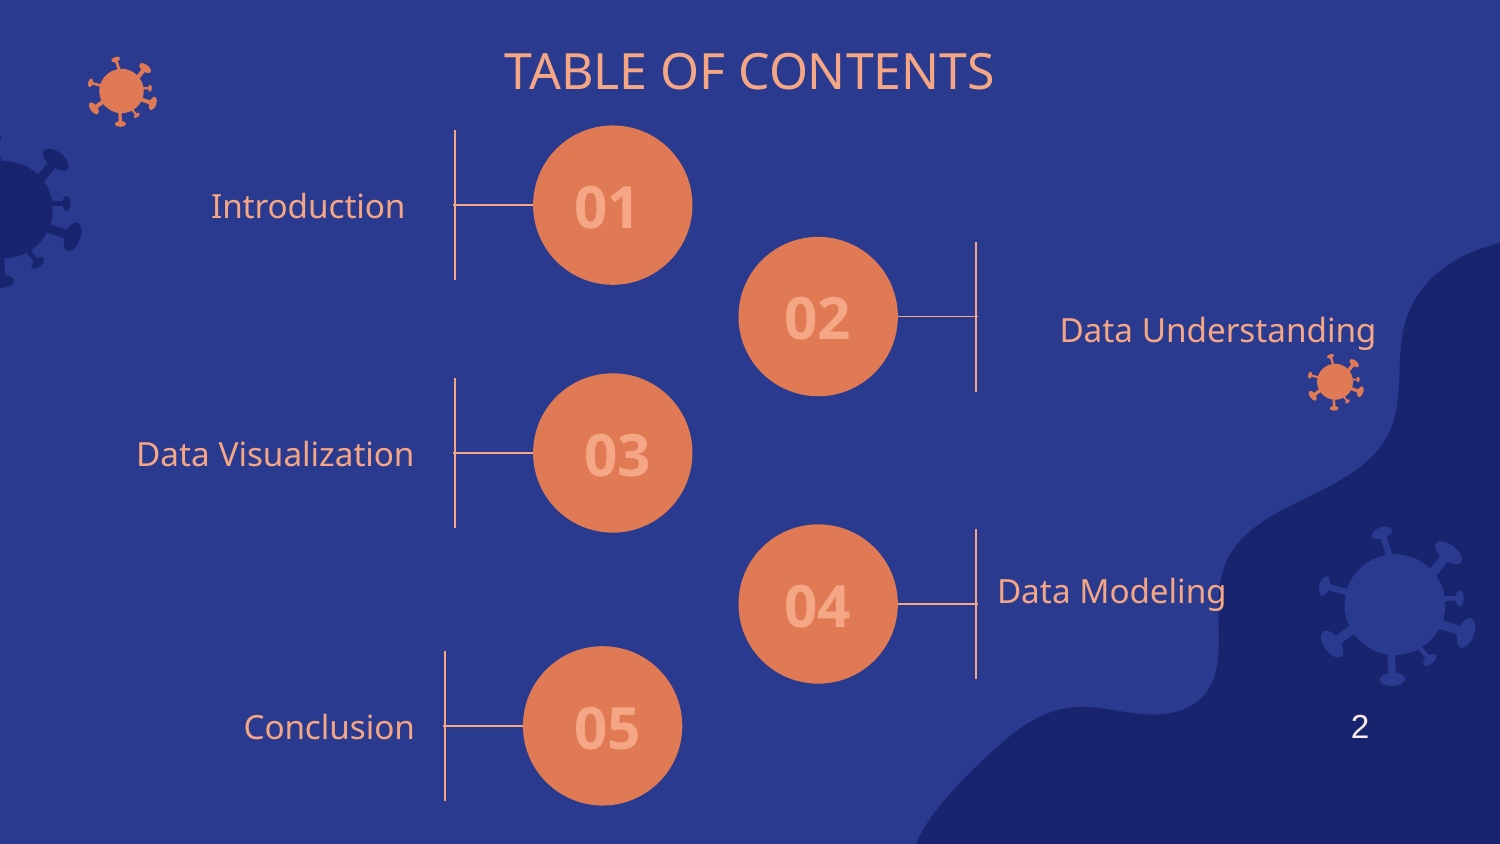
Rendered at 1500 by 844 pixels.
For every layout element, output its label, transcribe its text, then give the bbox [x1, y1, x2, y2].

text_box 2 [1336, 698, 1397, 753]
subtitle Conclusion [0, 679, 430, 773]
subtitle Data Modeling [983, 543, 1427, 637]
title TABLE OF CONTENTS [433, 24, 1067, 149]
subtitle Introduction [0, 158, 421, 252]
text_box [453, 125, 693, 286]
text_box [738, 524, 978, 684]
subtitle Data Understanding [1044, 282, 1489, 376]
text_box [453, 373, 693, 533]
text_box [738, 236, 978, 397]
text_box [442, 645, 683, 806]
subtitle Data Visualization [0, 406, 430, 500]
